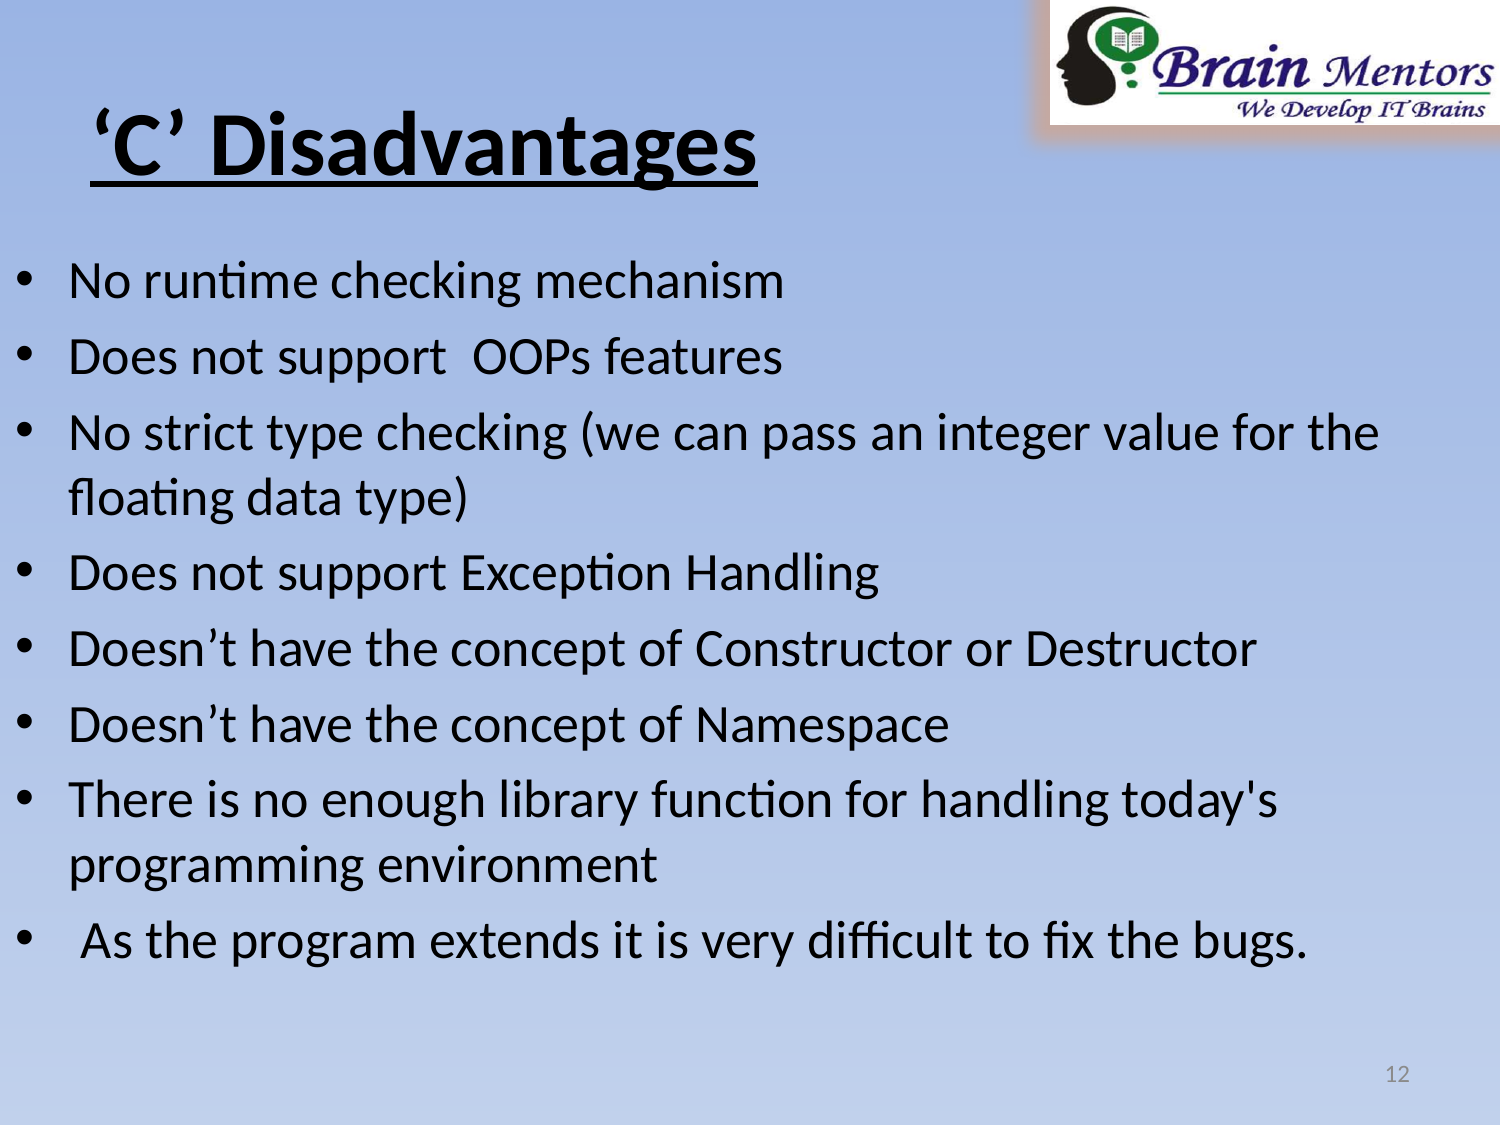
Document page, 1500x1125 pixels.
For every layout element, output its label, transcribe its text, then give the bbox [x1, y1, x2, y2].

slide_number 12 [1074, 1042, 1425, 1103]
slide_number 11 [1029, 45, 1425, 145]
picture [1049, 0, 1500, 126]
list No runtime checking mechanism Does not support OOPs features No strict type checking (we can pass an integer value for the floating data type) Does not support Exception Handling Doesn’t have the concept of Constructor or Destructor Doesn’t have the concept of Namespace There is no enough library function for handling today's programming environment As the program extends it is very difficult to fix the bugs. [0, 237, 1500, 1125]
title ‘C’ Disadvantages [75, 45, 1425, 233]
